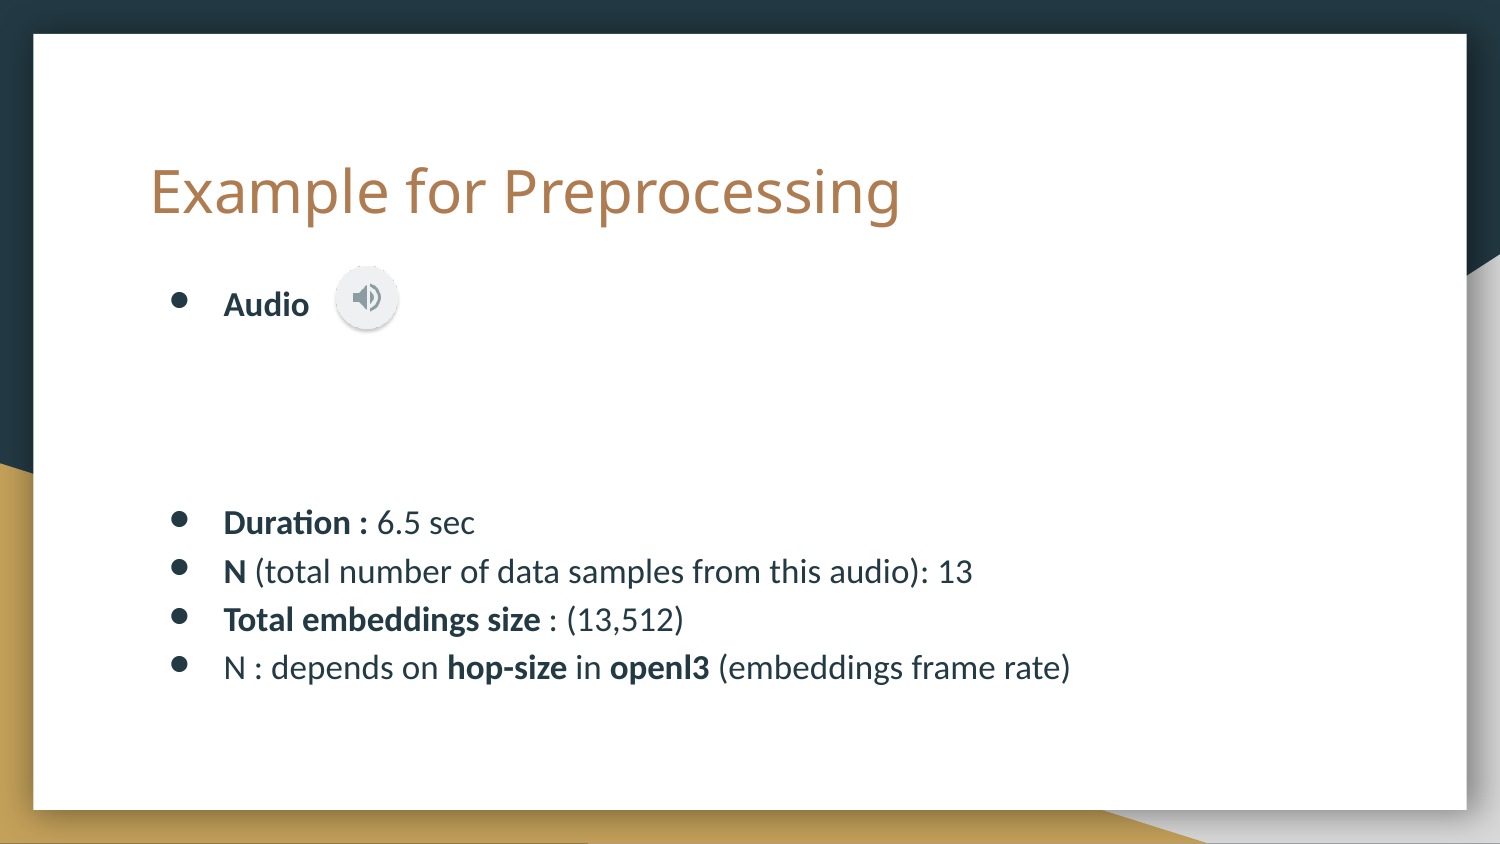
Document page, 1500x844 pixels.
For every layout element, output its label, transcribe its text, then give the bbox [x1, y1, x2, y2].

picture [328, 259, 405, 335]
title Example for Preprocessing [134, 138, 1366, 241]
list Audio Duration : 6.5 sec N (total number of data samples from this audio): 13 Total embeddings size : (13,512) N : depends on hop-size in openl3 (embeddings frame rate) [134, 259, 1366, 704]
